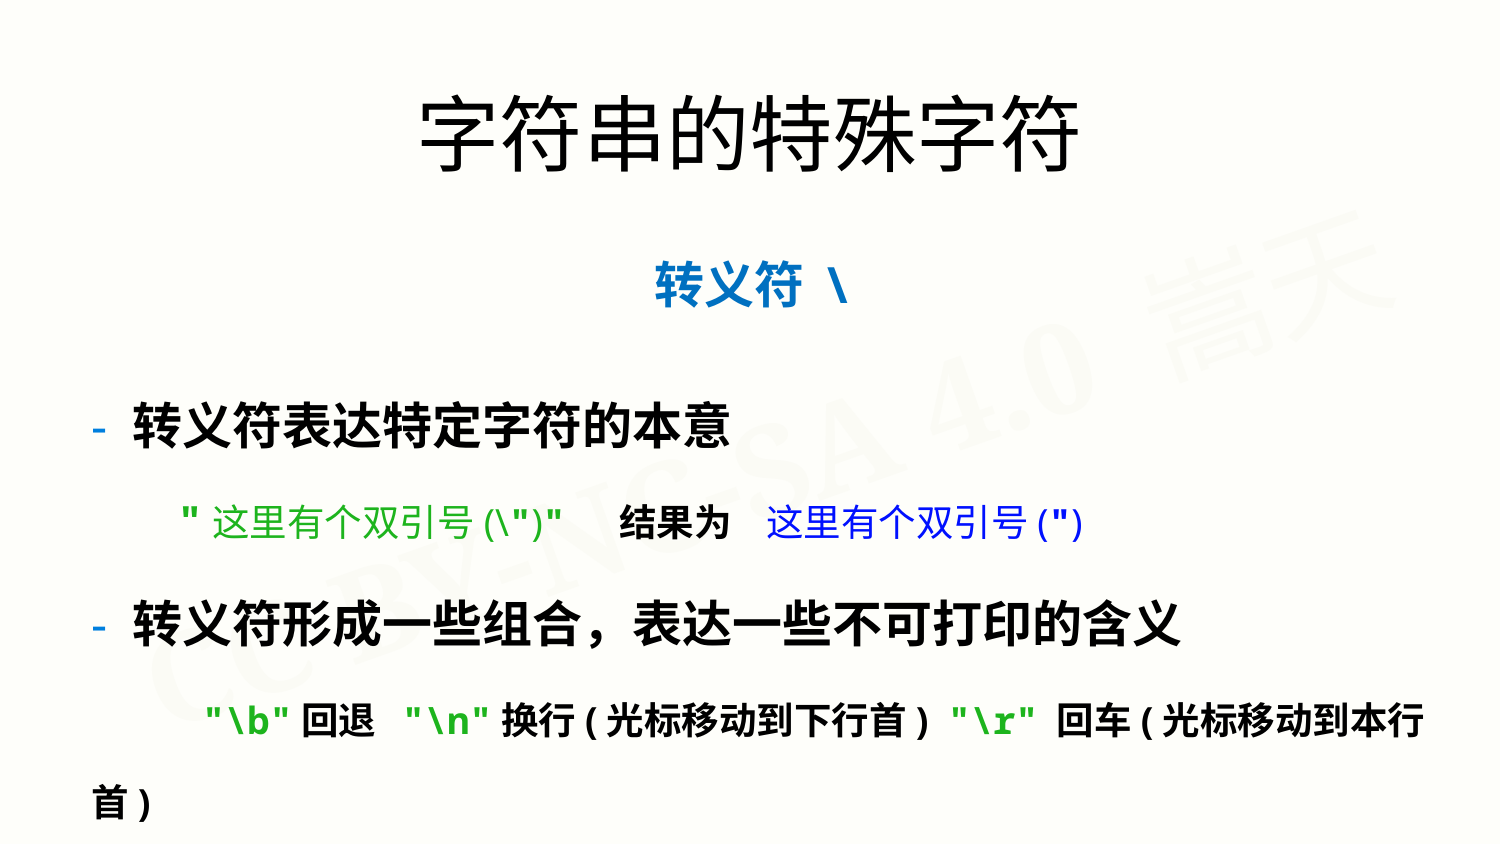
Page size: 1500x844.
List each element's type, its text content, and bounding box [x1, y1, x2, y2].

text_box 转义符 \ [1, 215, 1500, 321]
text_box - 转义符表达特定字符的本意 "这里有个双引号(\")" 结果为 这里有个双引号(") - 转义符形成一些组合，表达一些不可打印的含义 "\b"回退 "\n"换行(光标移动到下行首) "\r" 回车(光标移动到本行首) [76, 339, 1447, 831]
text_box 字符串的特殊字符 [0, 79, 1500, 211]
